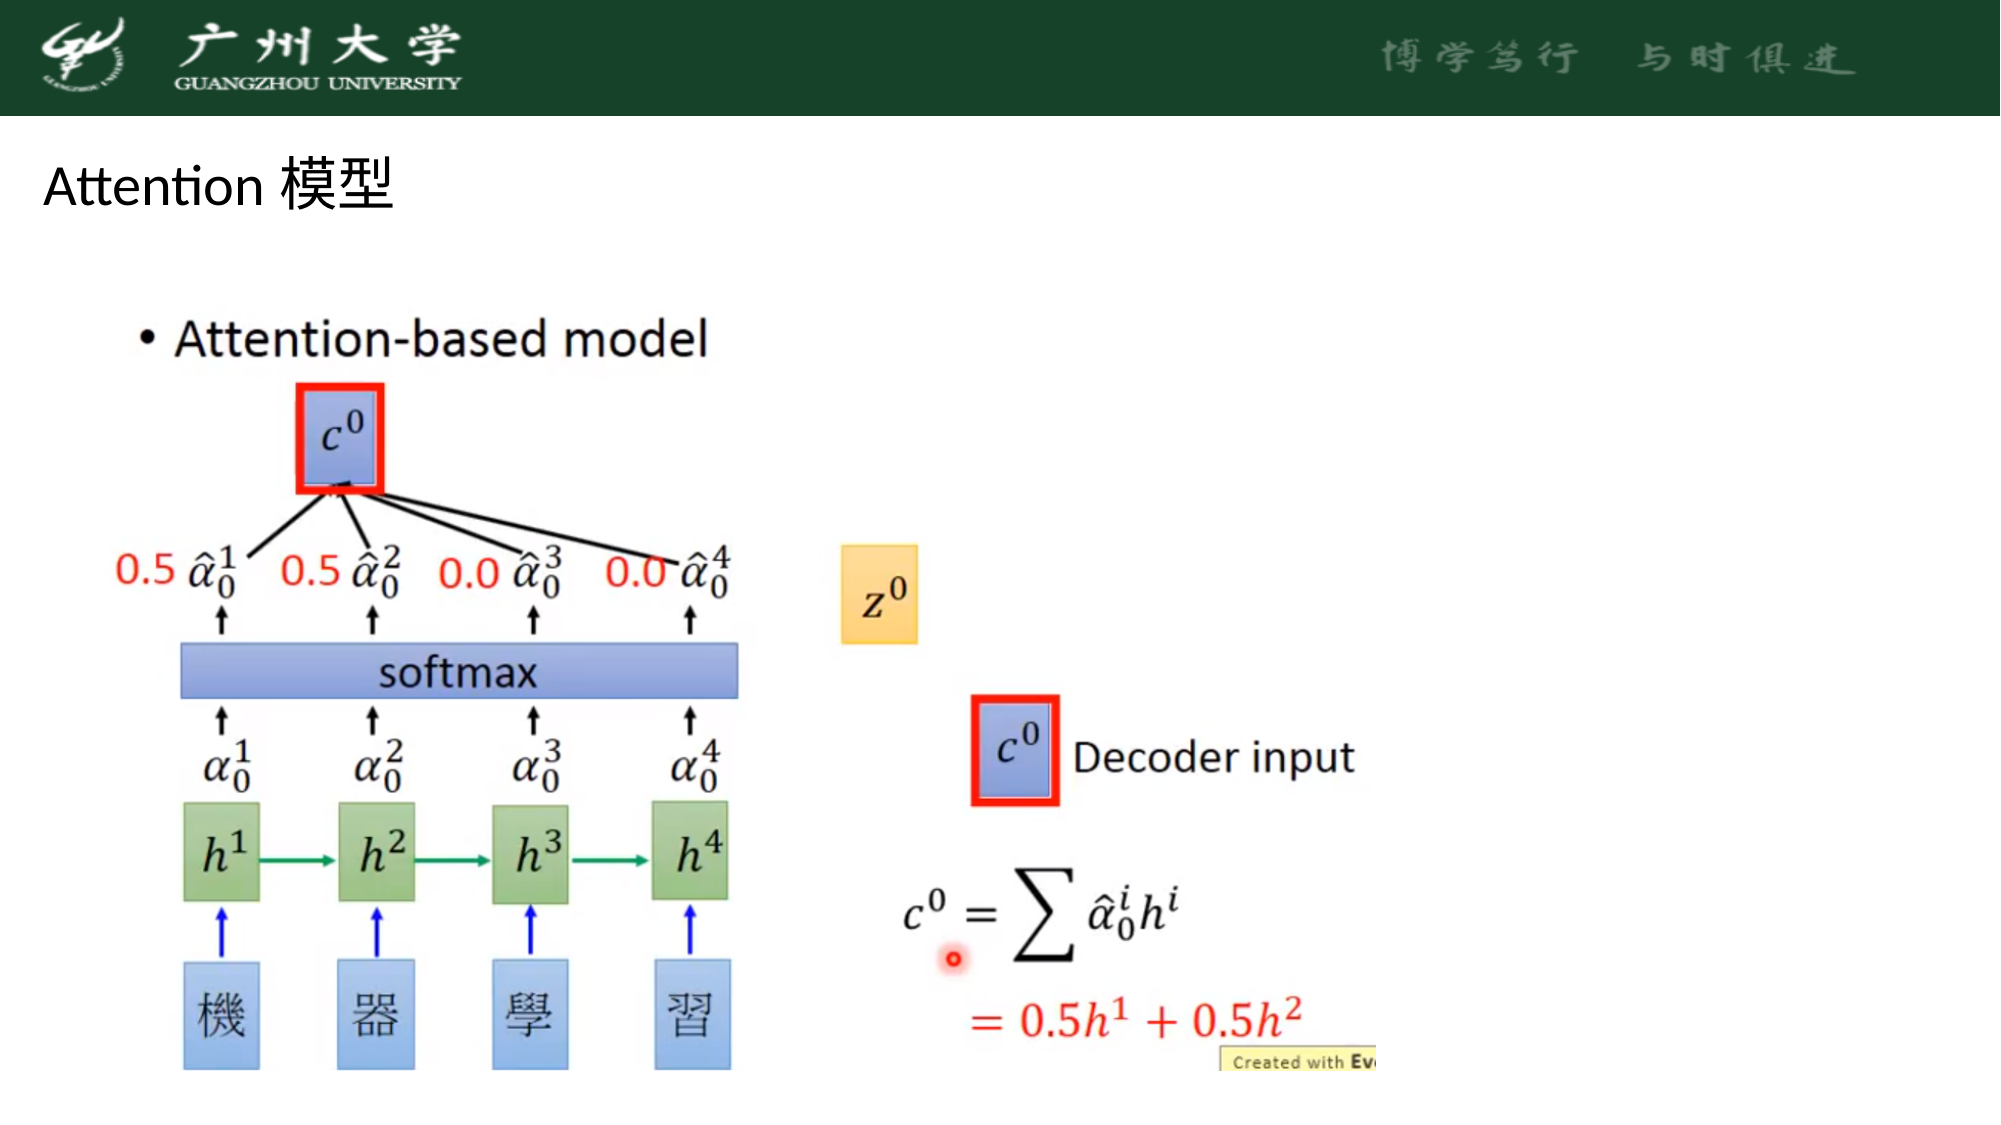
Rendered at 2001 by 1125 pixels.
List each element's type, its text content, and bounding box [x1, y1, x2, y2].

picture [58, 249, 1376, 1071]
text_box Attention模型 [29, 139, 411, 225]
picture [0, 0, 2000, 116]
